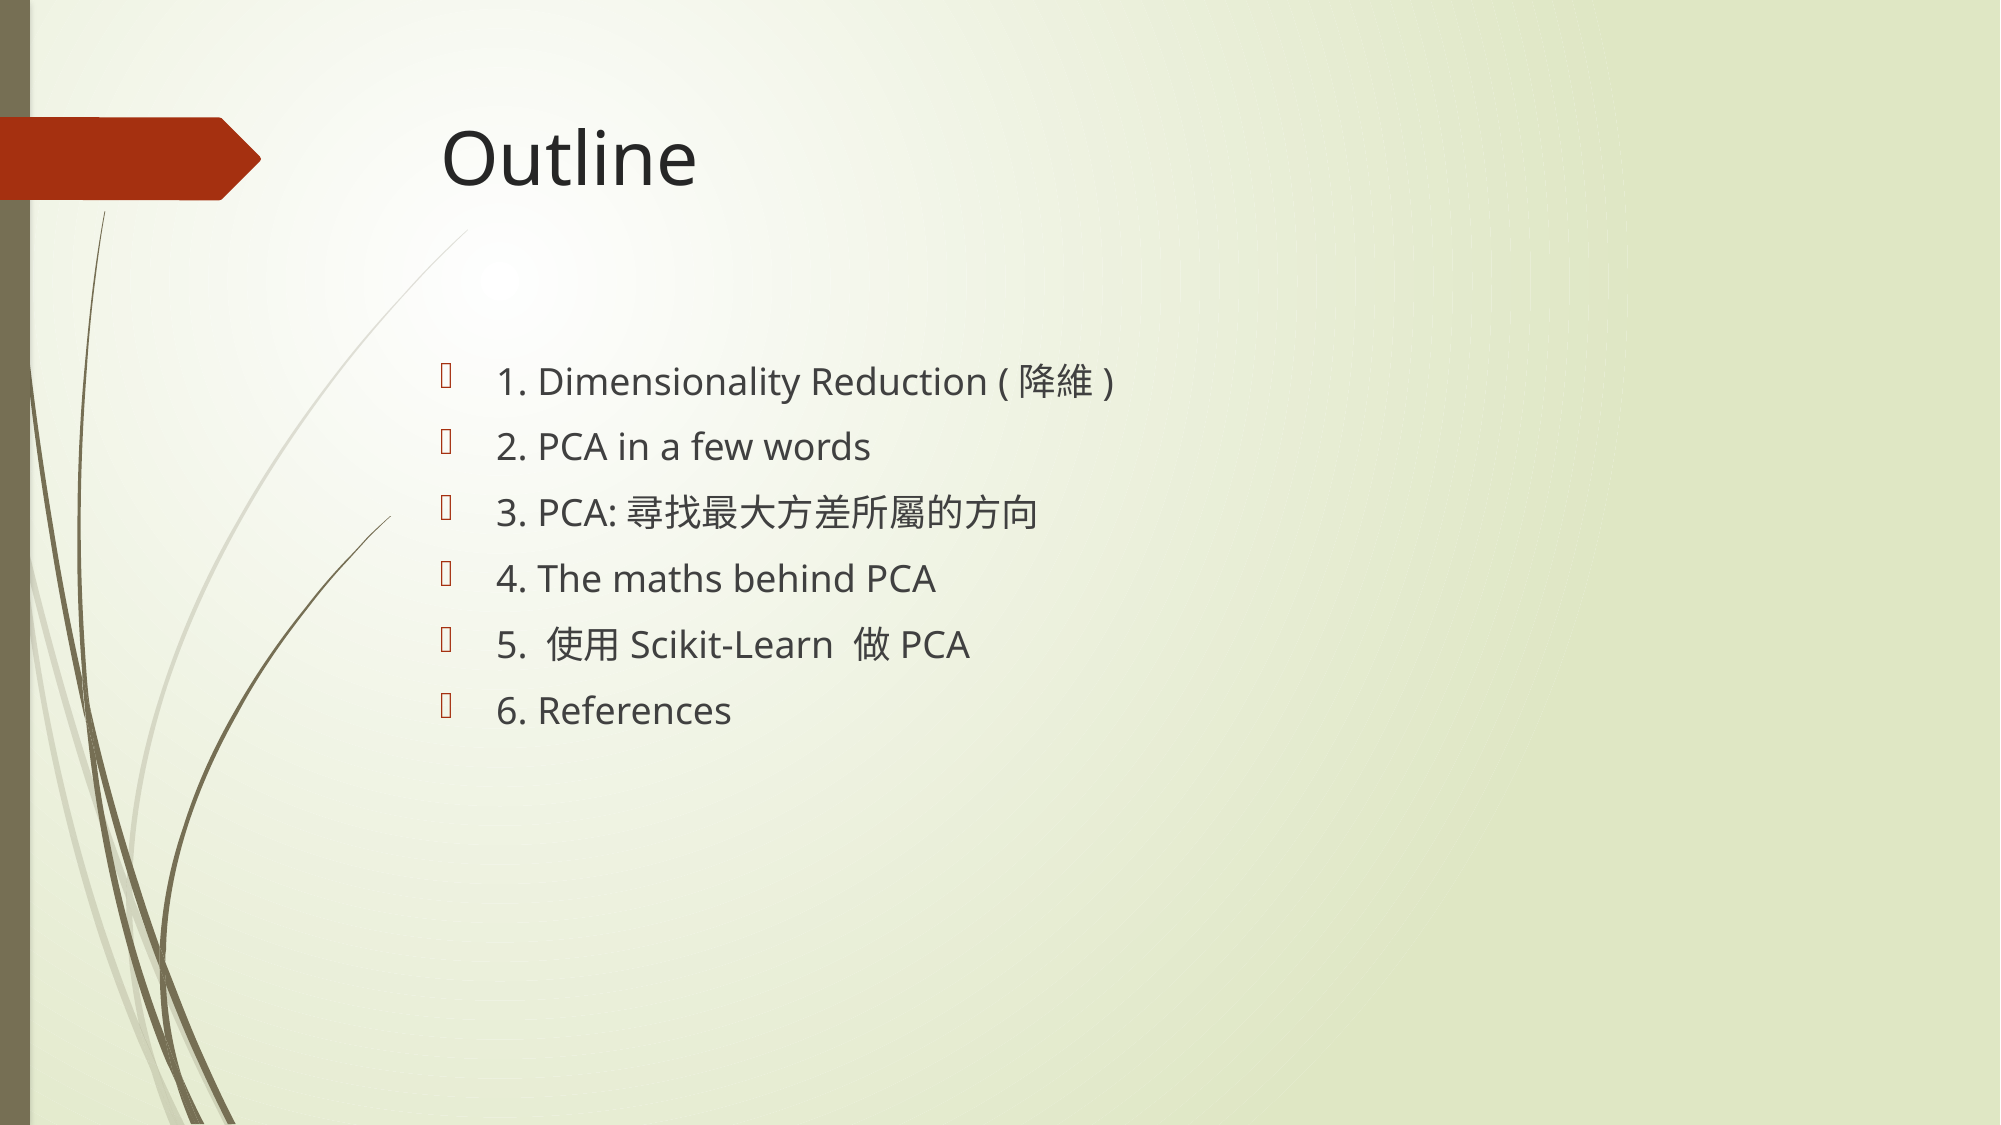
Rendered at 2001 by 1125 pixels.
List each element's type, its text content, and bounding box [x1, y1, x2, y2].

list 1. Dimensionality Reduction (降維) 2. PCA in a few words 3. PCA:尋找最大方差所屬的方向 4. The maths behind PCA 5. 使用Scikit-Learn 做PCA 6. References [424, 350, 1888, 970]
title Outline [425, 102, 1888, 313]
